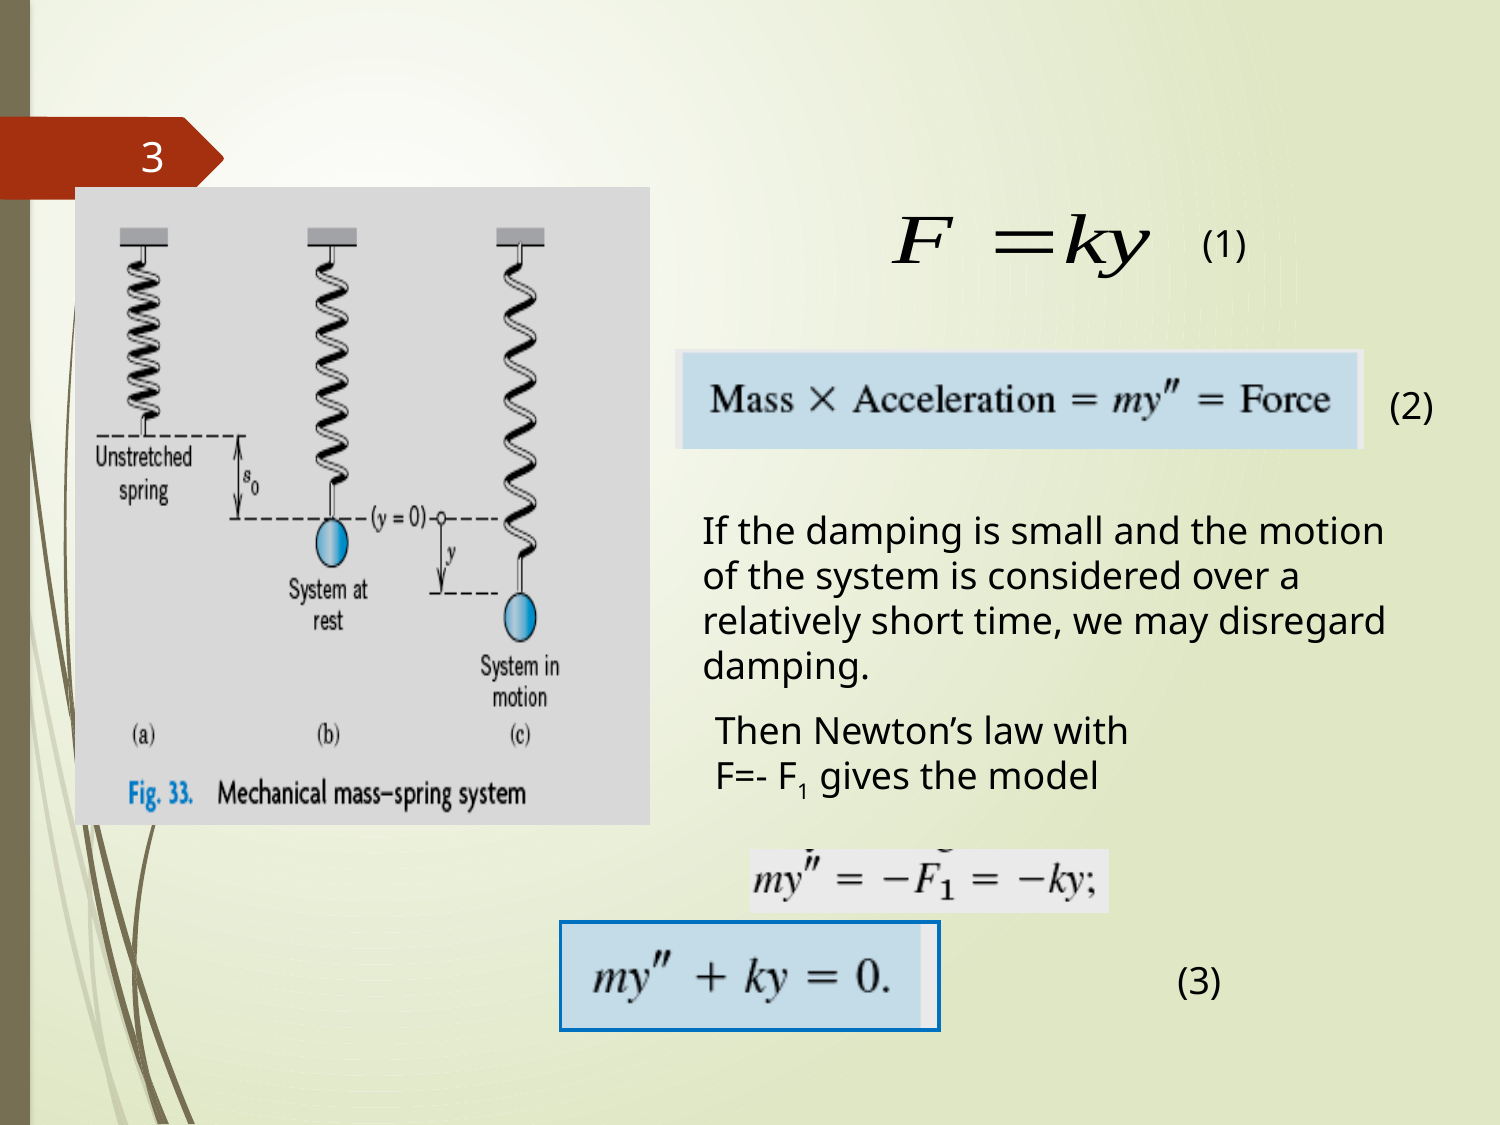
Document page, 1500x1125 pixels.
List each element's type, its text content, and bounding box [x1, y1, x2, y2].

picture [749, 849, 1110, 913]
text_box If the damping is small and the motion of the system is considered over a relatively short time, we may disregard damping. [687, 499, 1438, 695]
slide_number 3 [83, 129, 180, 186]
text_box (1) [1187, 212, 1388, 273]
text_box (3) [1162, 949, 1250, 1010]
text_box Then Newton’s law with F=- F1 gives the model [699, 699, 1188, 856]
picture [674, 349, 1365, 449]
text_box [874, 198, 1173, 294]
picture [74, 187, 651, 826]
text_box (2) [1374, 374, 1463, 435]
picture [562, 923, 938, 1029]
